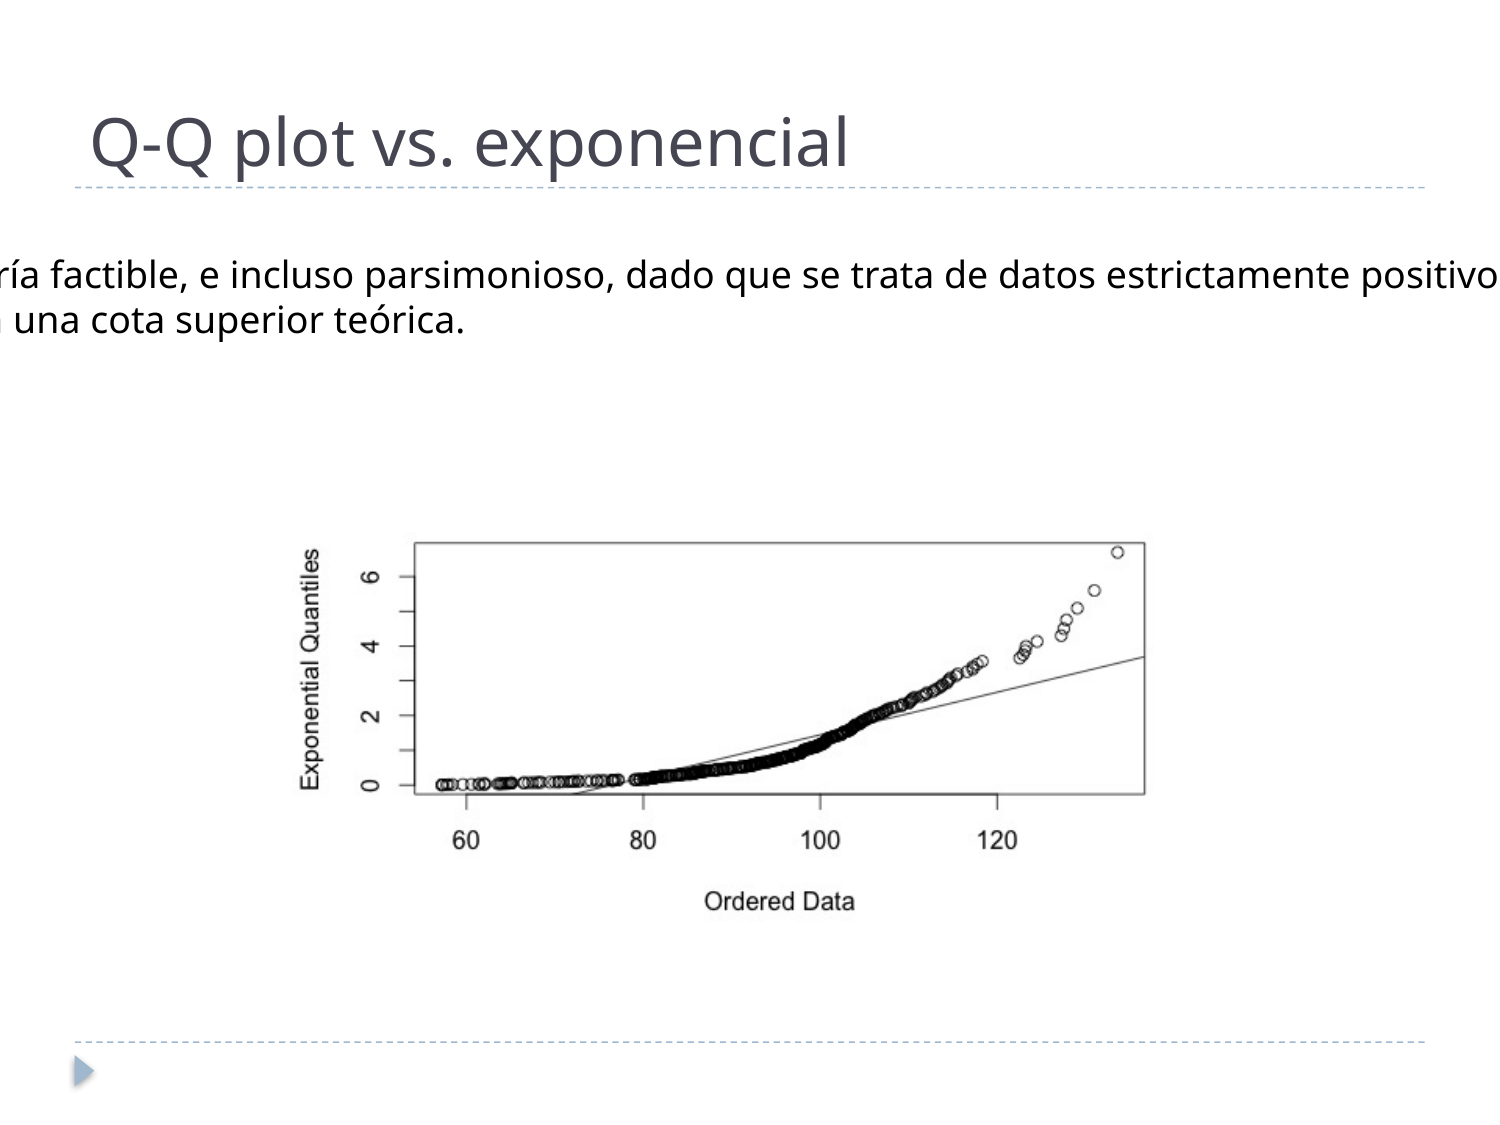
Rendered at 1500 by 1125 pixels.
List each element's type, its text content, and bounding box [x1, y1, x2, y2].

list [291, 420, 1209, 948]
text_box Sería factible, e incluso parsimonioso, dado que se trata de datos estrictamente positivos y sin una cota superior teórica. [0, 243, 1500, 349]
title Q-Q plot vs. exponencial [75, 24, 1425, 188]
